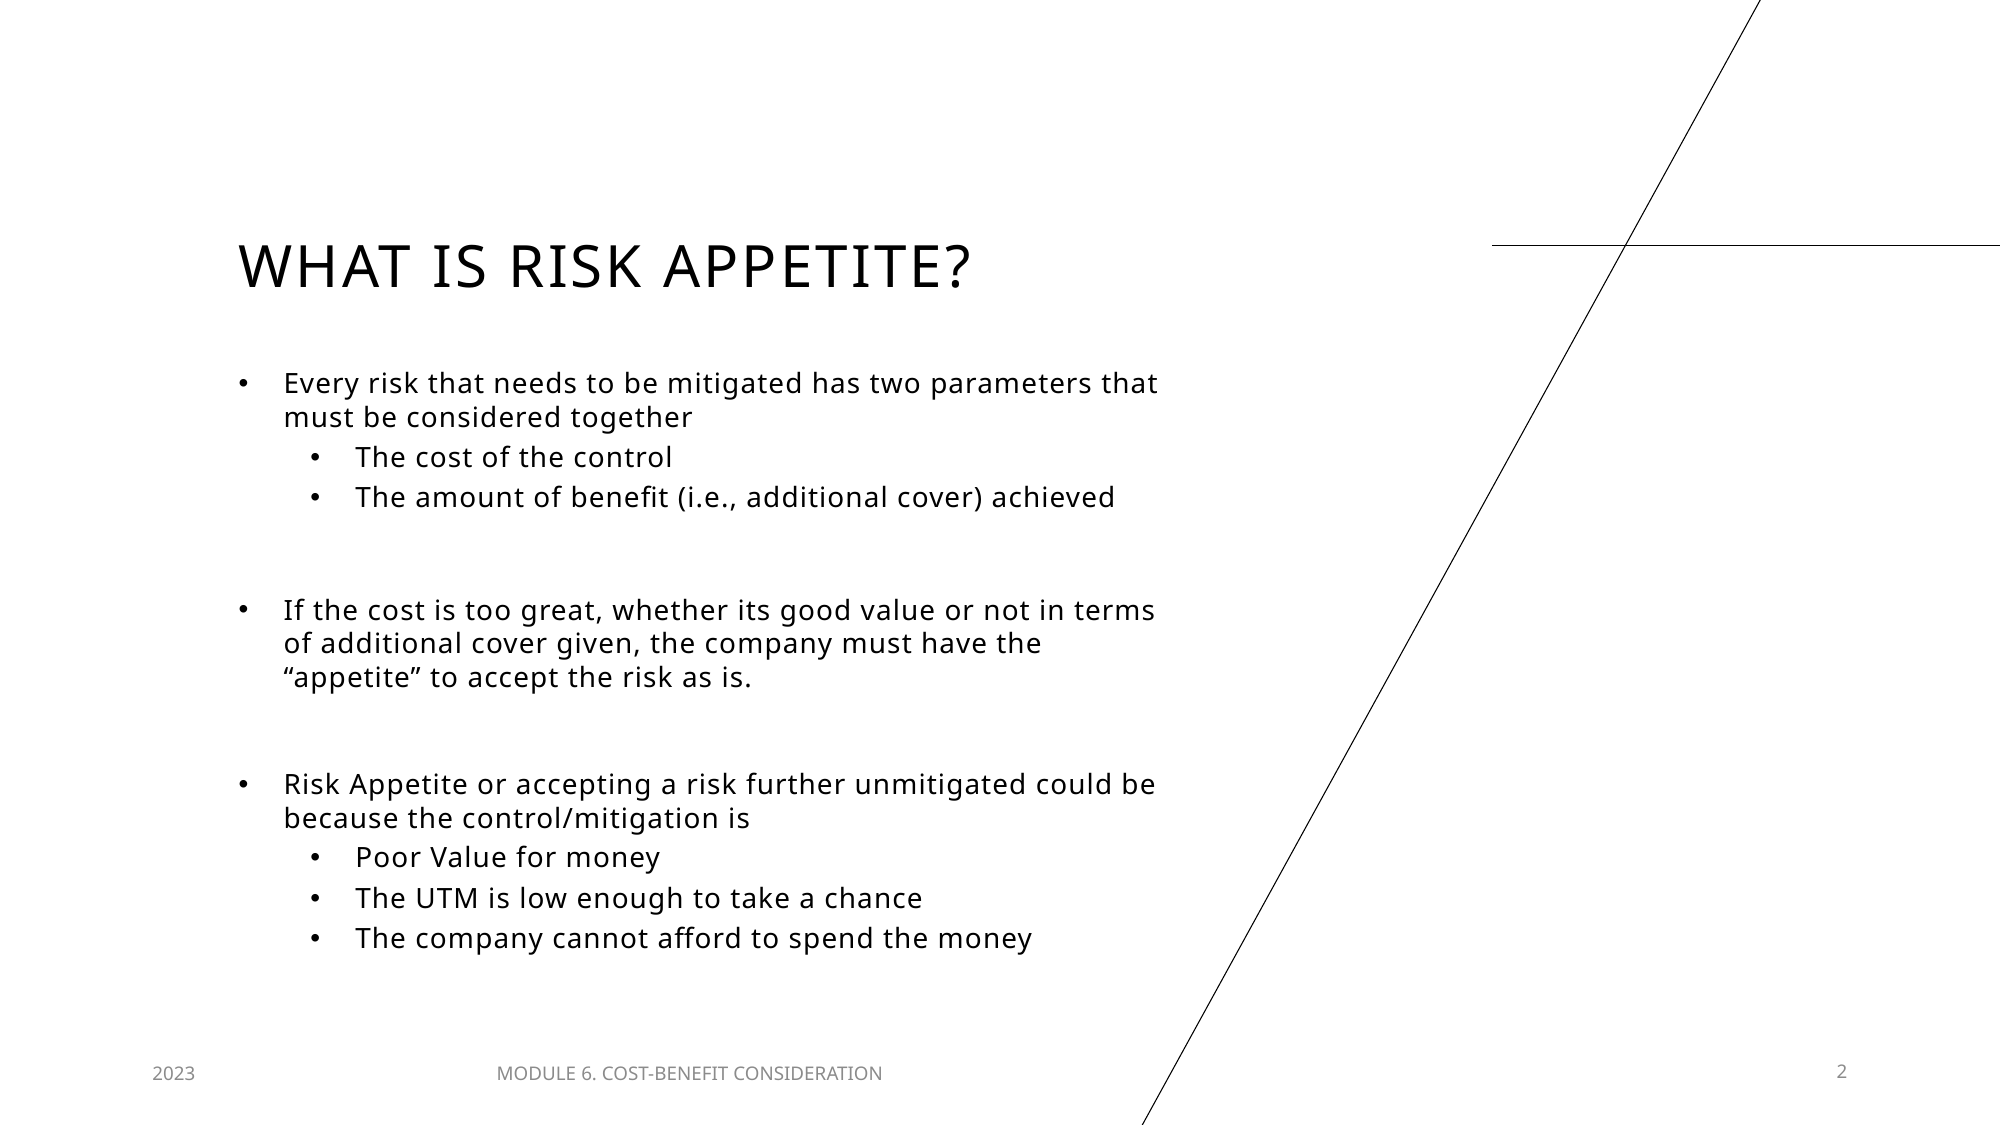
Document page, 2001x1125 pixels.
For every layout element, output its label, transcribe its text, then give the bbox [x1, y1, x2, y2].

slide_number 2023 [137, 1042, 338, 1103]
slide_number 2 [1412, 1042, 1863, 1103]
footer MODULE 6. COST-BENEFIT CONSIDERATION [404, 1042, 975, 1103]
list Every risk that needs to be mitigated has two parameters that must be considered together The cost of the control The amount of benefit (i.e., additional cover) achieved If the cost is too great, whether its good value or not in terms of additional cover given, the company must have the “appetite” to accept the risk as is. Risk Appetite or accepting a risk further unmitigated could be because the control/mitigation is Poor Value for money The UTM is low enough to take a chance The company cannot afford to spend the money [223, 358, 1200, 964]
title What is risk appetite? [223, 196, 1033, 308]
